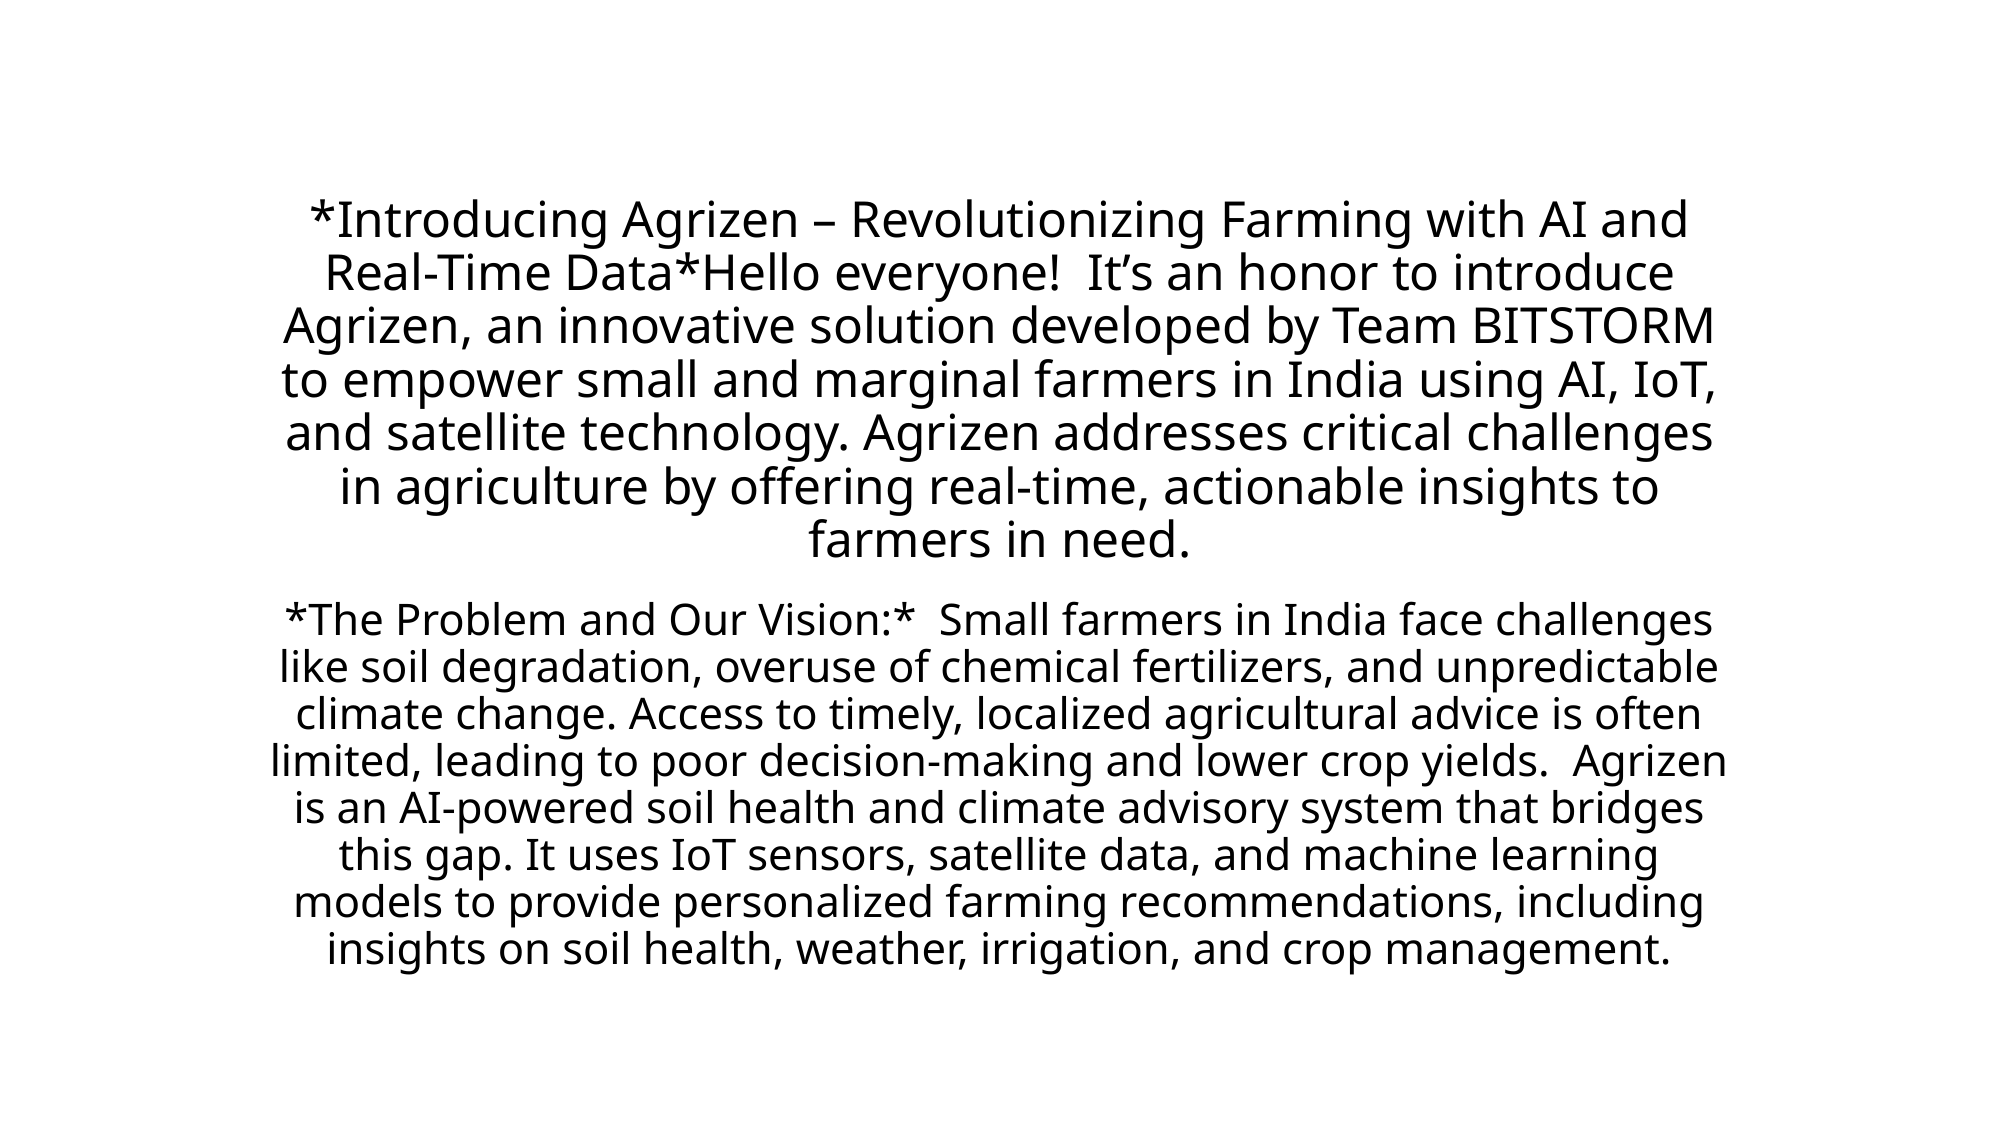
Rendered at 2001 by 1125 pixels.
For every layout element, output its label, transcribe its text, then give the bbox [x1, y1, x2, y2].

subtitle *The Problem and Our Vision:* Small farmers in India face challenges like soil degradation, overuse of chemical fertilizers, and unpredictable climate change. Access to timely, localized agricultural advice is often limited, leading to poor decision-making and lower crop yields. Agrizen is an AI-powered soil health and climate advisory system that bridges this gap. It uses IoT sensors, satellite data, and machine learning models to provide personalized farming recommendations, including insights on soil health, weather, irrigation, and crop management. [249, 590, 1750, 1031]
title *Introducing Agrizen – Revolutionizing Farming with AI and Real-Time Data*Hello everyone! It’s an honor to introduce Agrizen, an innovative solution developed by Team BITSTORM to empower small and marginal farmers in India using AI, IoT, and satellite technology. Agrizen addresses critical challenges in agriculture by offering real-time, actionable insights to farmers in need. [249, 184, 1750, 576]
